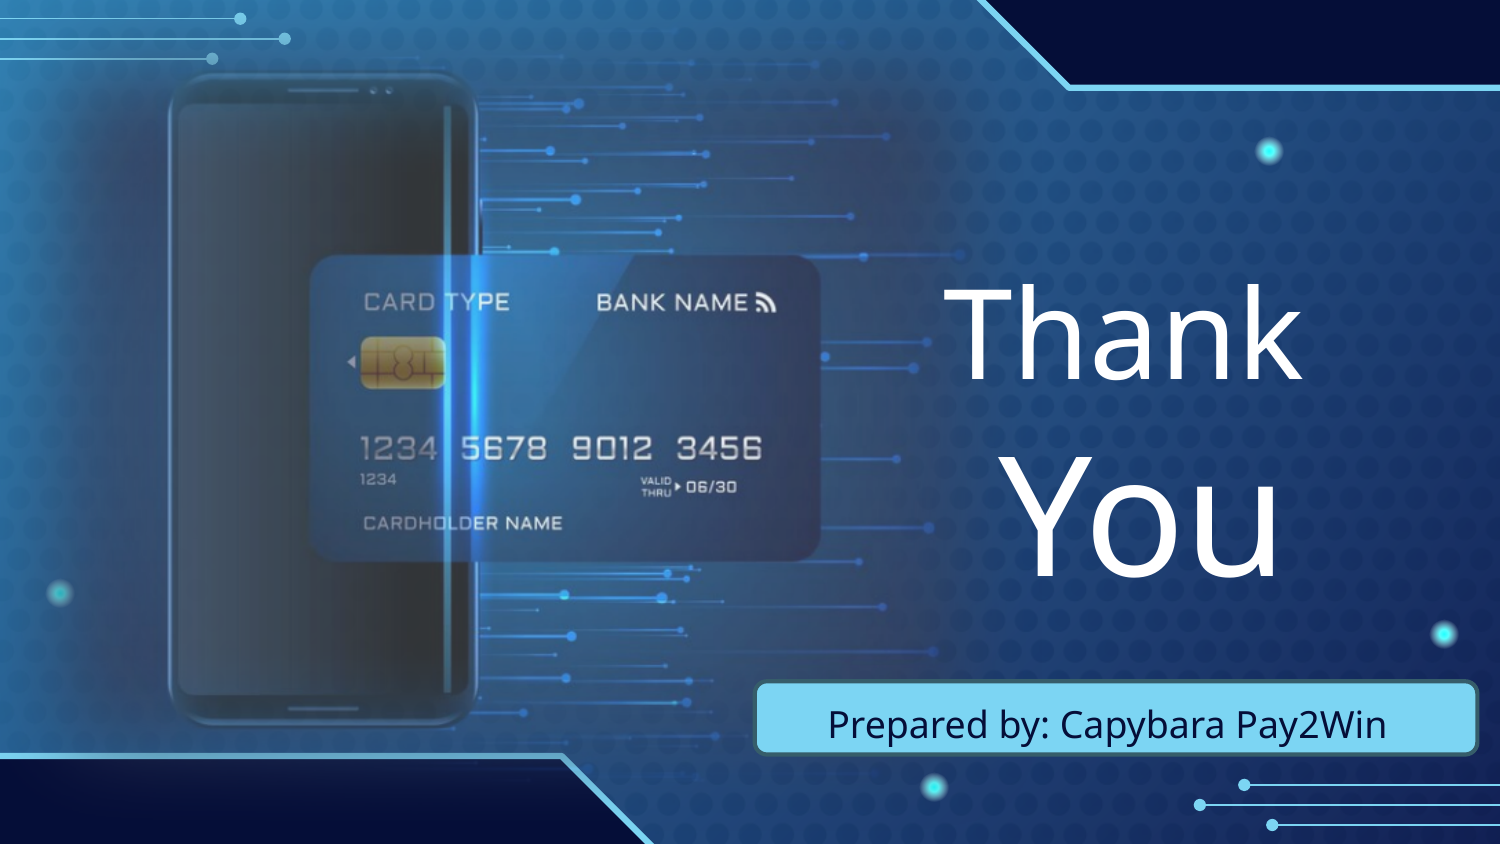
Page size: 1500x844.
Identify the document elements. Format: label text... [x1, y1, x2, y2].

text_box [475, 680, 1500, 755]
text_box Thank You [1057, 222, 1500, 618]
picture [0, 0, 1054, 844]
